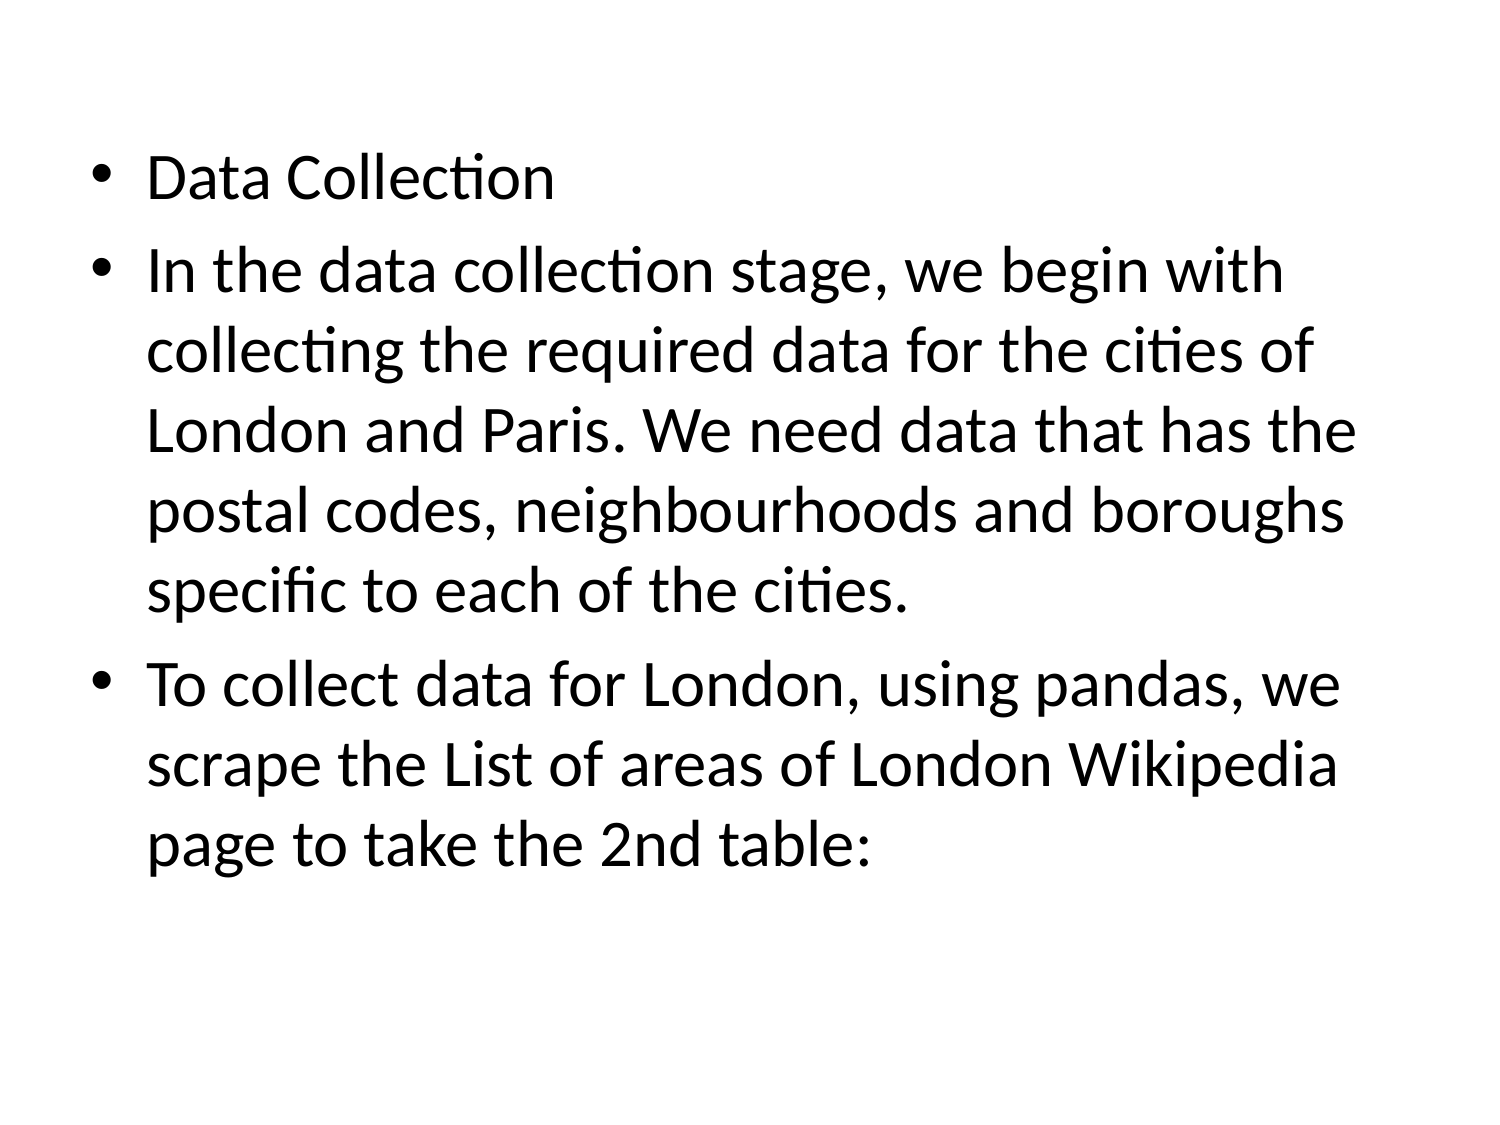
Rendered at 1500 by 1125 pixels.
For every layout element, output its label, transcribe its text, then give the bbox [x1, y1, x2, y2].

list Data Collection In the data collection stage, we begin with collecting the required data for the cities of London and Paris. We need data that has the postal codes, neighbourhoods and boroughs specific to each of the cities. To collect data for London, using pandas, we scrape the List of areas of London Wikipedia page to take the 2nd table: [75, 125, 1425, 1005]
